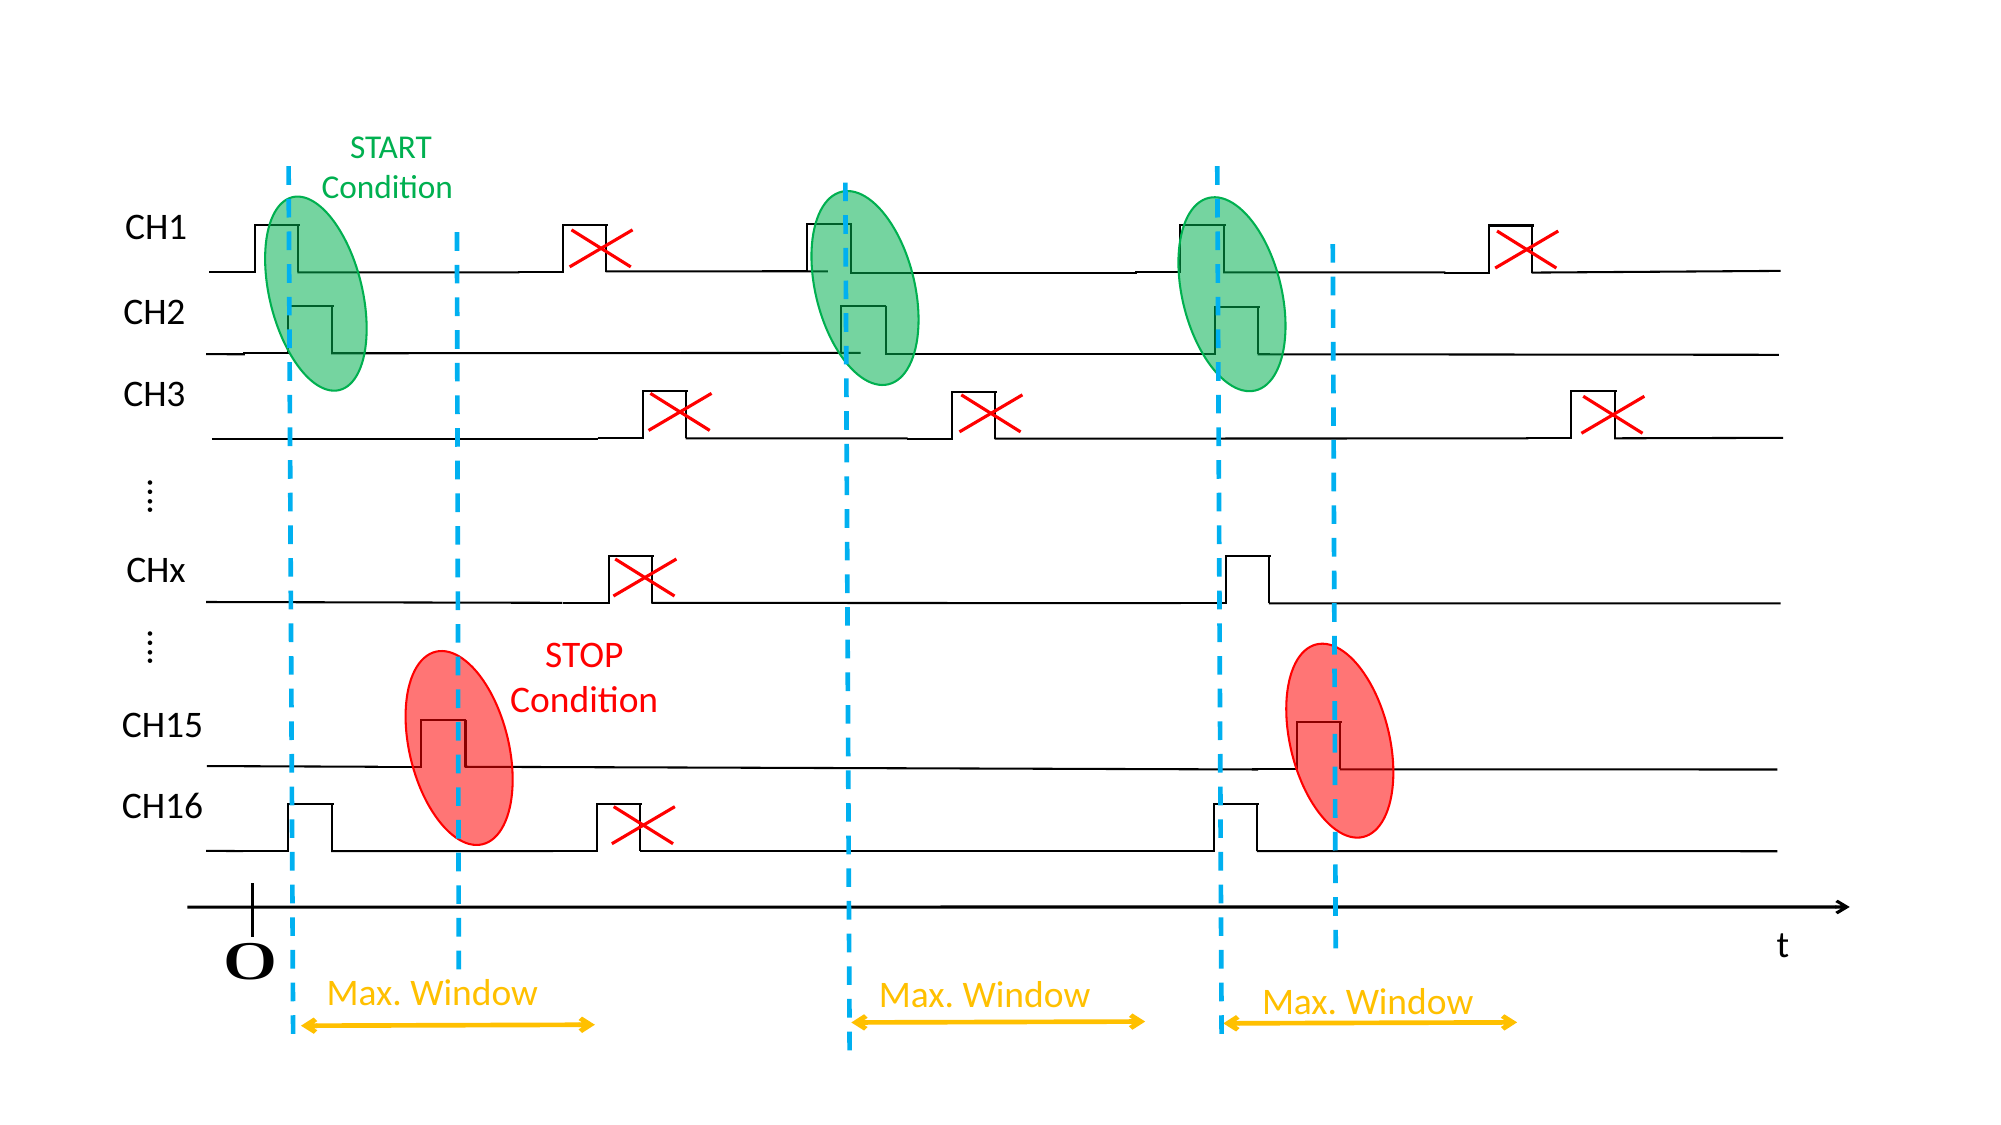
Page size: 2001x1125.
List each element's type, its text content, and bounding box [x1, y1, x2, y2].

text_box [1217, 166, 1222, 1048]
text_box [1495, 231, 1559, 269]
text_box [648, 393, 712, 431]
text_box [850, 195, 1217, 766]
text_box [106, 195, 288, 1024]
text_box [832, 190, 843, 195]
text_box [1581, 396, 1645, 434]
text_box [569, 229, 633, 267]
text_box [464, 766, 845, 770]
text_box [613, 559, 677, 597]
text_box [959, 394, 1023, 432]
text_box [294, 767, 845, 1024]
text_box START Condition [306, 118, 476, 195]
text_box Max. Window [1247, 1024, 1497, 1030]
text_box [459, 719, 465, 767]
text_box [850, 190, 865, 195]
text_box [376, 719, 456, 767]
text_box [294, 195, 845, 766]
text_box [850, 766, 1217, 770]
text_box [1222, 195, 1850, 1024]
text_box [611, 806, 675, 844]
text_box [845, 182, 850, 1064]
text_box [1332, 243, 1336, 961]
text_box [288, 166, 294, 1048]
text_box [1222, 766, 1259, 770]
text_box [850, 770, 1217, 1024]
